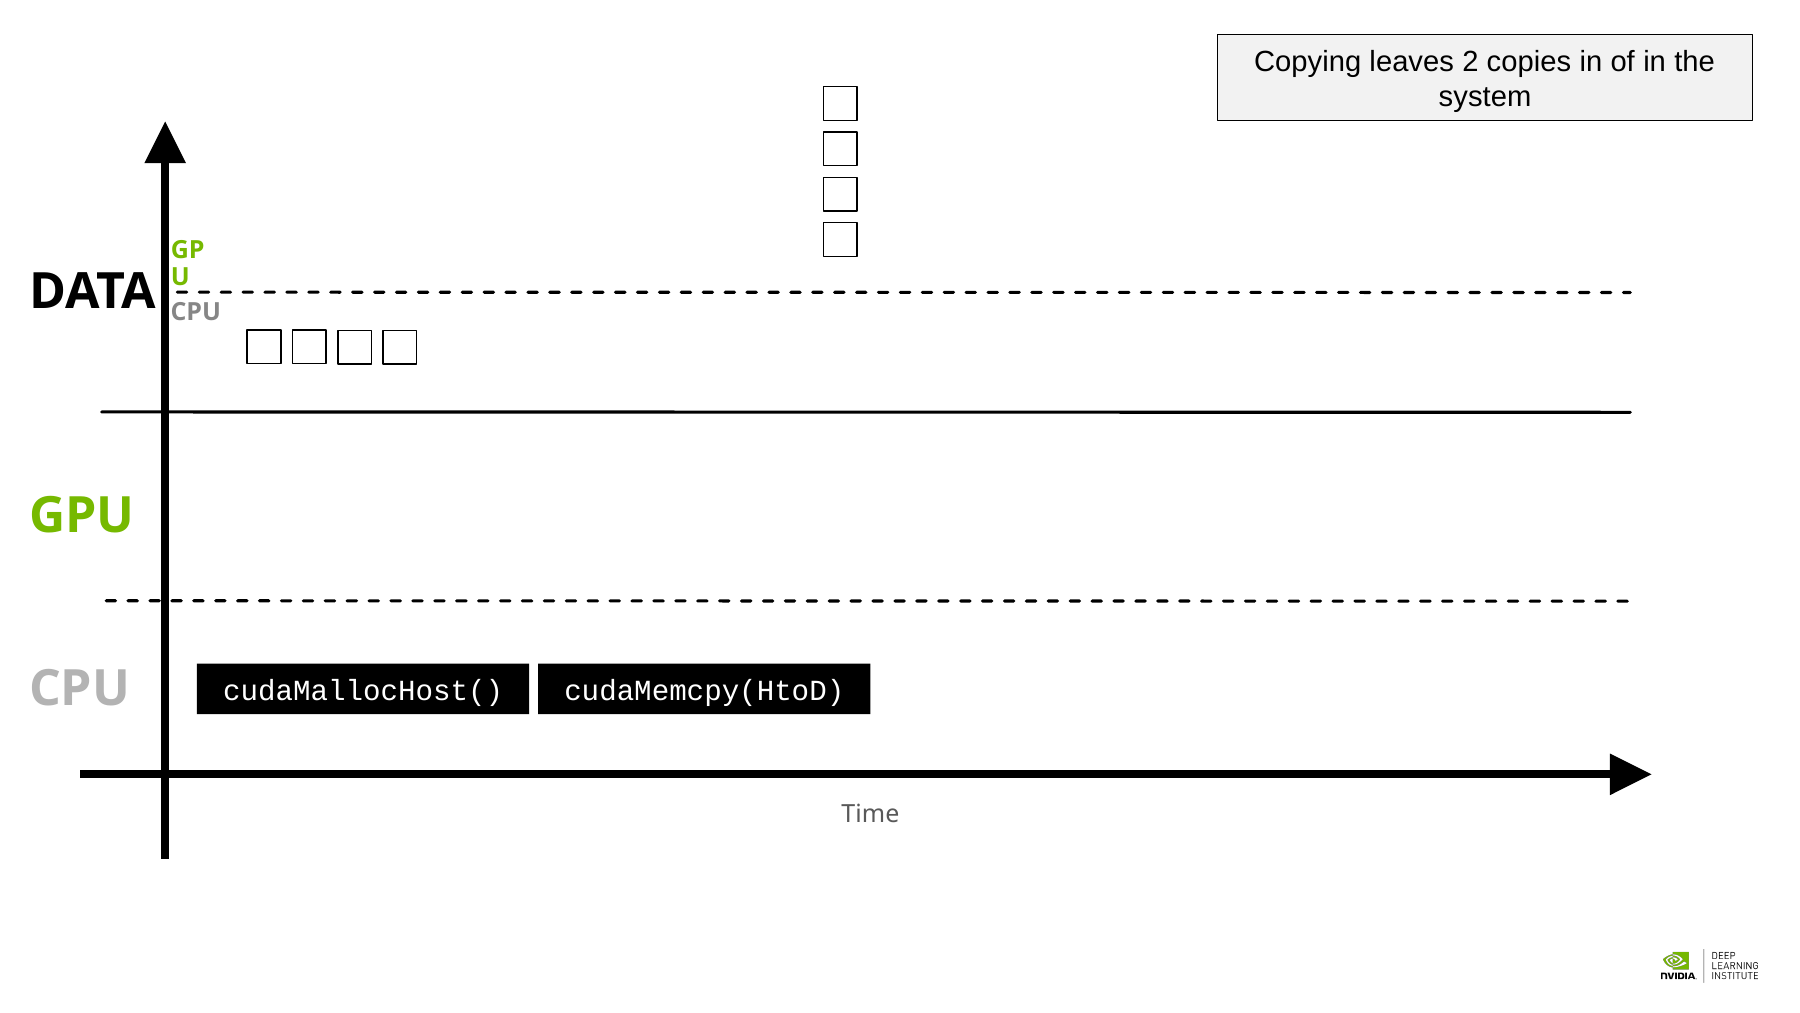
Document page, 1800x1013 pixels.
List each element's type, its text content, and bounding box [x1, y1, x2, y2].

text_box cudaMemcpy(HtoD) [538, 663, 871, 715]
text_box DATA [14, 257, 155, 328]
text_box GPU [155, 256, 160, 299]
text_box cudaMallocHost() [196, 663, 530, 715]
text_box Copying leaves 2 copies in of in the system [1217, 34, 1753, 121]
text_box CPU [155, 299, 160, 334]
text_box Time [826, 789, 915, 835]
text_box [823, 222, 857, 257]
text_box [823, 131, 857, 166]
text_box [246, 329, 417, 365]
text_box CPU [170, 299, 238, 334]
text_box GPU [170, 256, 239, 299]
text_box GPU [14, 480, 160, 551]
text_box [823, 86, 857, 121]
text_box CPU [14, 653, 160, 724]
picture [1661, 949, 1758, 983]
text_box [823, 177, 857, 211]
